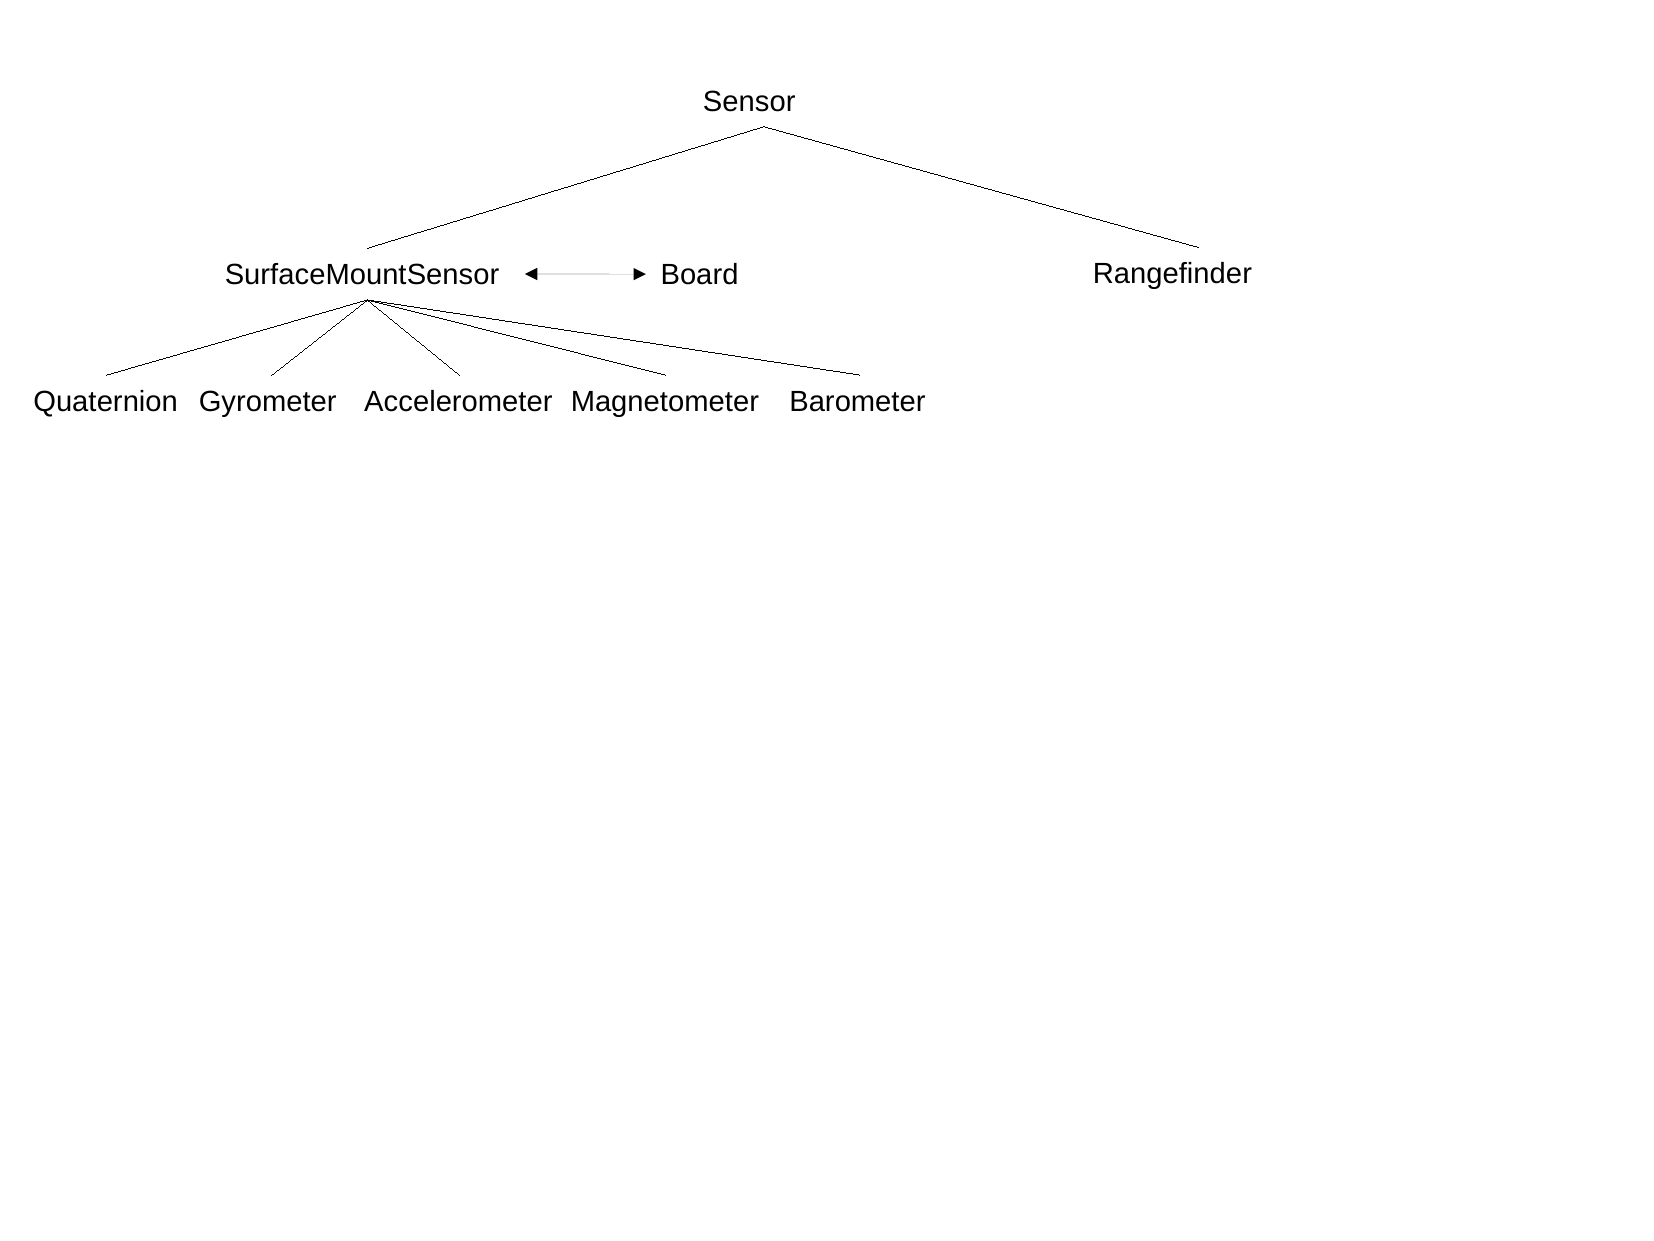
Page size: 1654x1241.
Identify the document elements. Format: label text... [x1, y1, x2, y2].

text_box Gyrometer [183, 385, 349, 427]
text_box Magnetometer [556, 385, 774, 427]
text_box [271, 299, 364, 376]
text_box Accelerometer [349, 385, 556, 427]
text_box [106, 299, 270, 376]
text_box Barometer [774, 375, 945, 427]
text_box SurfaceMountSensor [209, 248, 525, 298]
text_box [524, 267, 646, 281]
text_box Sensor [688, 75, 840, 125]
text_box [367, 126, 762, 249]
text_box Quaternion [18, 375, 183, 427]
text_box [367, 299, 860, 376]
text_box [763, 126, 1200, 248]
text_box Board [645, 256, 765, 298]
text_box Rangefinder [1078, 247, 1320, 300]
